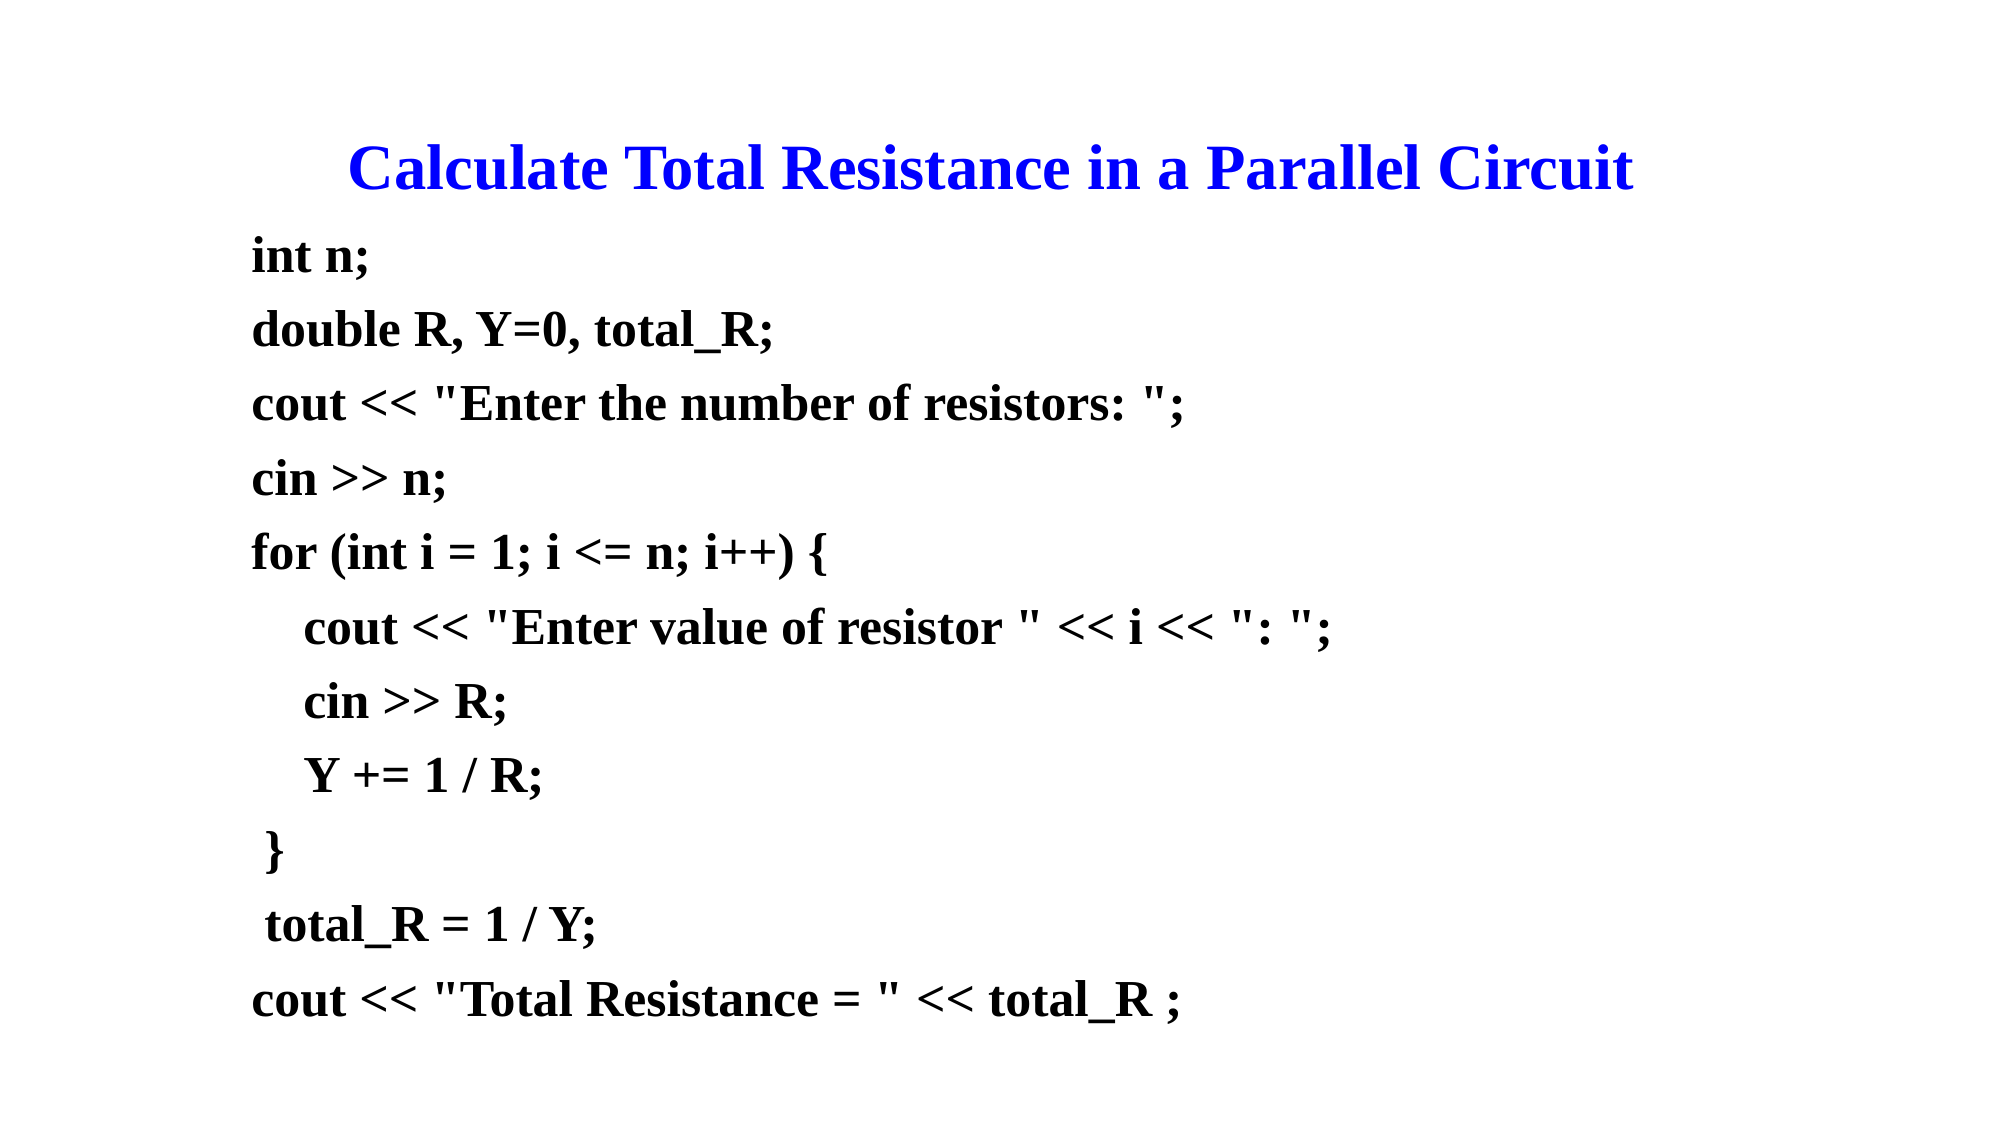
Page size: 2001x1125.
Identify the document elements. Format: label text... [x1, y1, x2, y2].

title Calculate Total Resistance in a Parallel Circuit [312, 59, 1671, 219]
list int n; double R, Y=0, total_R; cout << "Enter the number of resistors: "; cin >> n; for (int i = 1; i <= n; i++) { cout << "Enter value of resistor " << i << ": "; cin >> R; Y += 1 / R; } total_R = 1 / Y; cout << "Total Resistance = " << total_R ; [184, 219, 1816, 1038]
